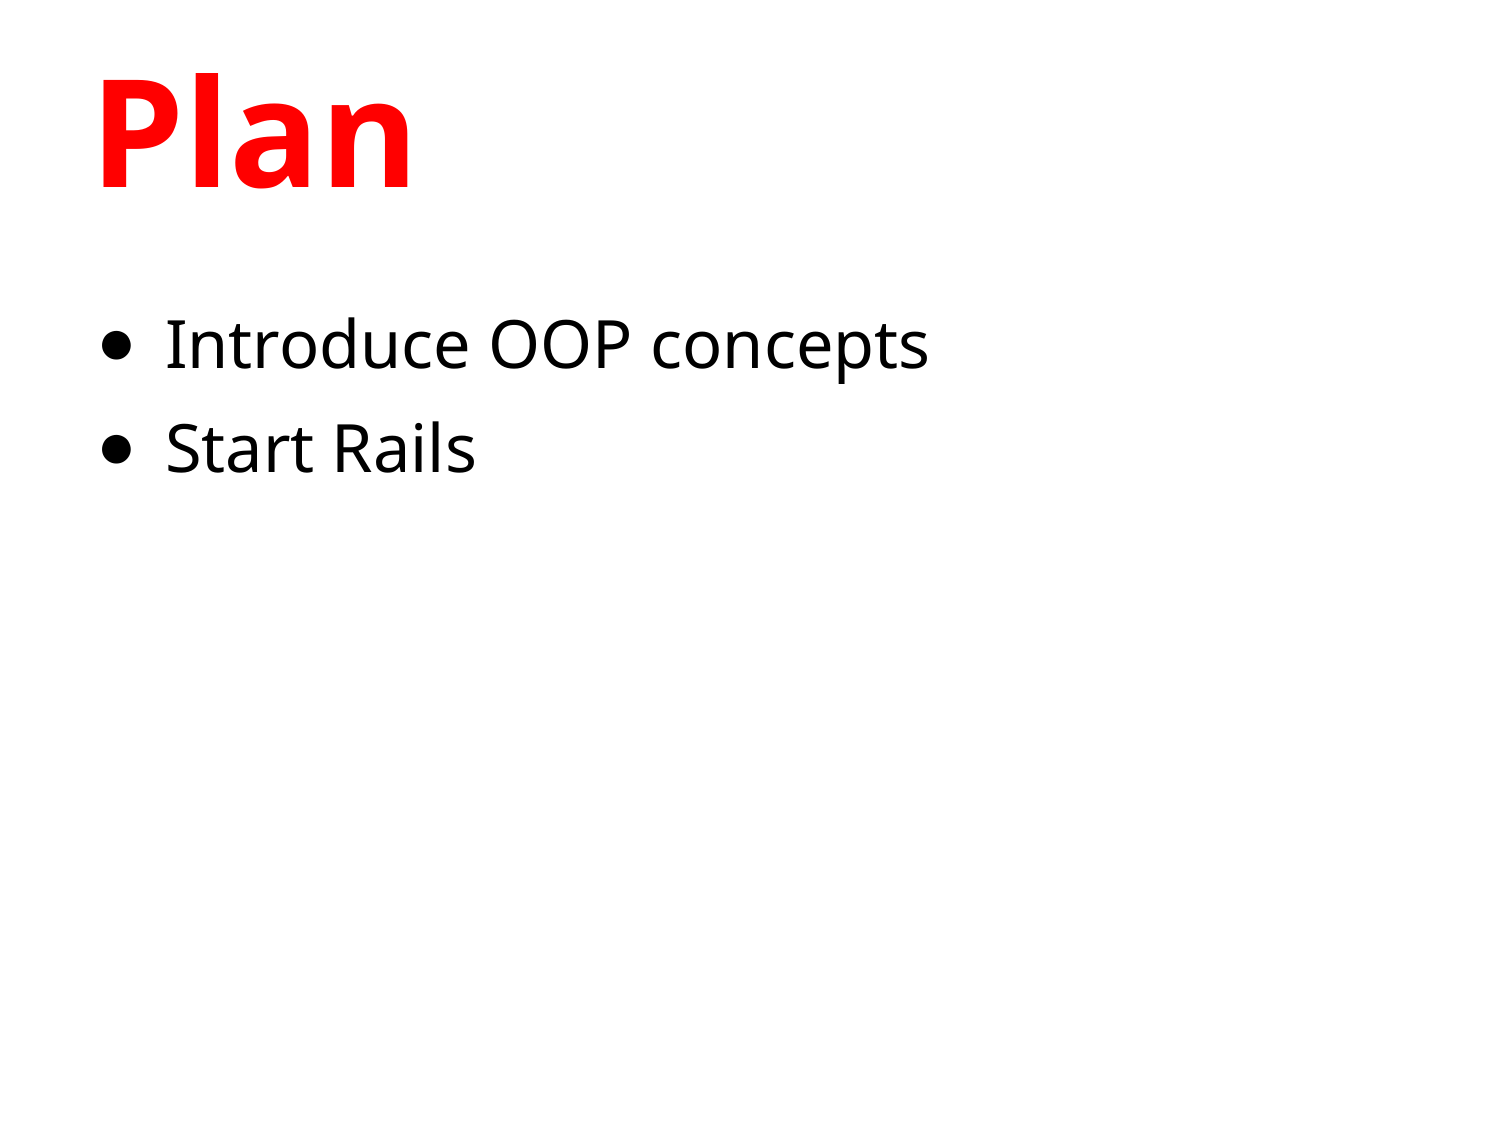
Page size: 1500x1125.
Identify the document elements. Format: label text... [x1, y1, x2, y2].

title Plan [75, 45, 1425, 233]
list Introduce OOP concepts Start Rails [75, 262, 1425, 1078]
